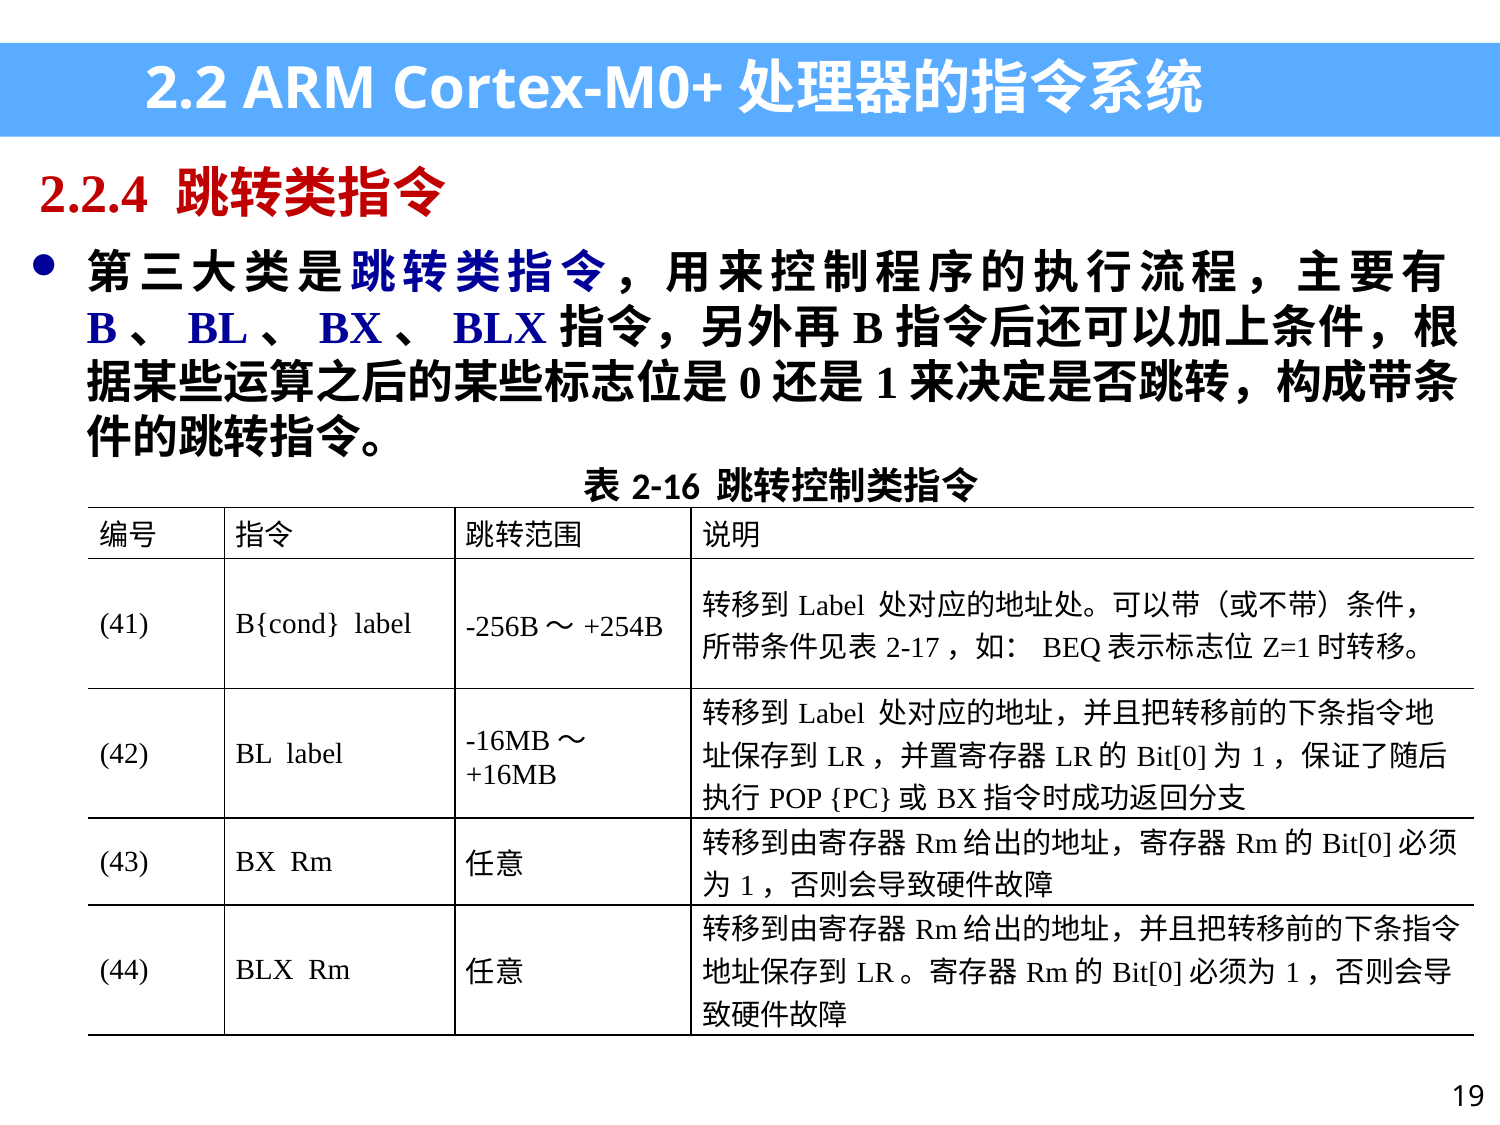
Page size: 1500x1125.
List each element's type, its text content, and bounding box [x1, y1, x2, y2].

table_cell (42) [89, 689, 224, 817]
table_cell B{cond} label [225, 559, 454, 688]
text_box 2.2 ARM Cortex-M0+处理器的指令系统 [129, 42, 1219, 128]
table_cell BL label [225, 689, 454, 817]
table_cell 任意 [456, 906, 690, 1034]
table_cell 跳转范围 [456, 508, 690, 558]
table_cell 任意 [456, 819, 690, 904]
table_cell 编号 [89, 508, 224, 558]
text_box 2.2.4 跳转类指令 [25, 150, 1435, 231]
table_cell (43) [89, 819, 224, 904]
table_cell -16MB～+16MB [456, 689, 690, 817]
slide_number 19 [1149, 1049, 1500, 1125]
table_cell 转移到Label 处对应的地址处。可以带（或不带）条件，所带条件见表2-17，如：BEQ表示标志位Z=1时转移。 [692, 559, 1473, 688]
table_cell BX Rm [225, 819, 454, 904]
table_cell -256B～+254B [456, 559, 690, 688]
table_cell 转移到Label 处对应的地址，并且把转移前的下条指令地址保存到LR，并置寄存器LR的Bit[0]为1，保证了随后执行POP {PC}或BX指令时成功返回分支 [692, 689, 1473, 817]
table_header 表2-16 跳转控制类指令 [89, 456, 1473, 507]
table_cell (44) [89, 906, 224, 1034]
table_cell 说明 [692, 508, 1473, 558]
table_cell 转移到由寄存器Rm给出的地址，寄存器Rm的Bit[0]必须为1，否则会导致硬件故障 [692, 819, 1473, 904]
table_cell BLX Rm [225, 906, 454, 1034]
table_cell 转移到由寄存器Rm给出的地址，并且把转移前的下条指令地址保存到LR。寄存器Rm的Bit[0]必须为1，否则会导致硬件故障 [692, 906, 1473, 1034]
table_cell (41) [89, 559, 224, 688]
table_cell 指令 [225, 508, 454, 558]
text_box 第三大类是跳转类指令，用来控制程序的执行流程，主要有B、BL、BX、BLX指令，另外再B指令后还可以加上条件，根据某些运算之后的某些标志位是0还是1来决定是否跳转，构成带条件的跳转指令。 [15, 235, 1474, 471]
